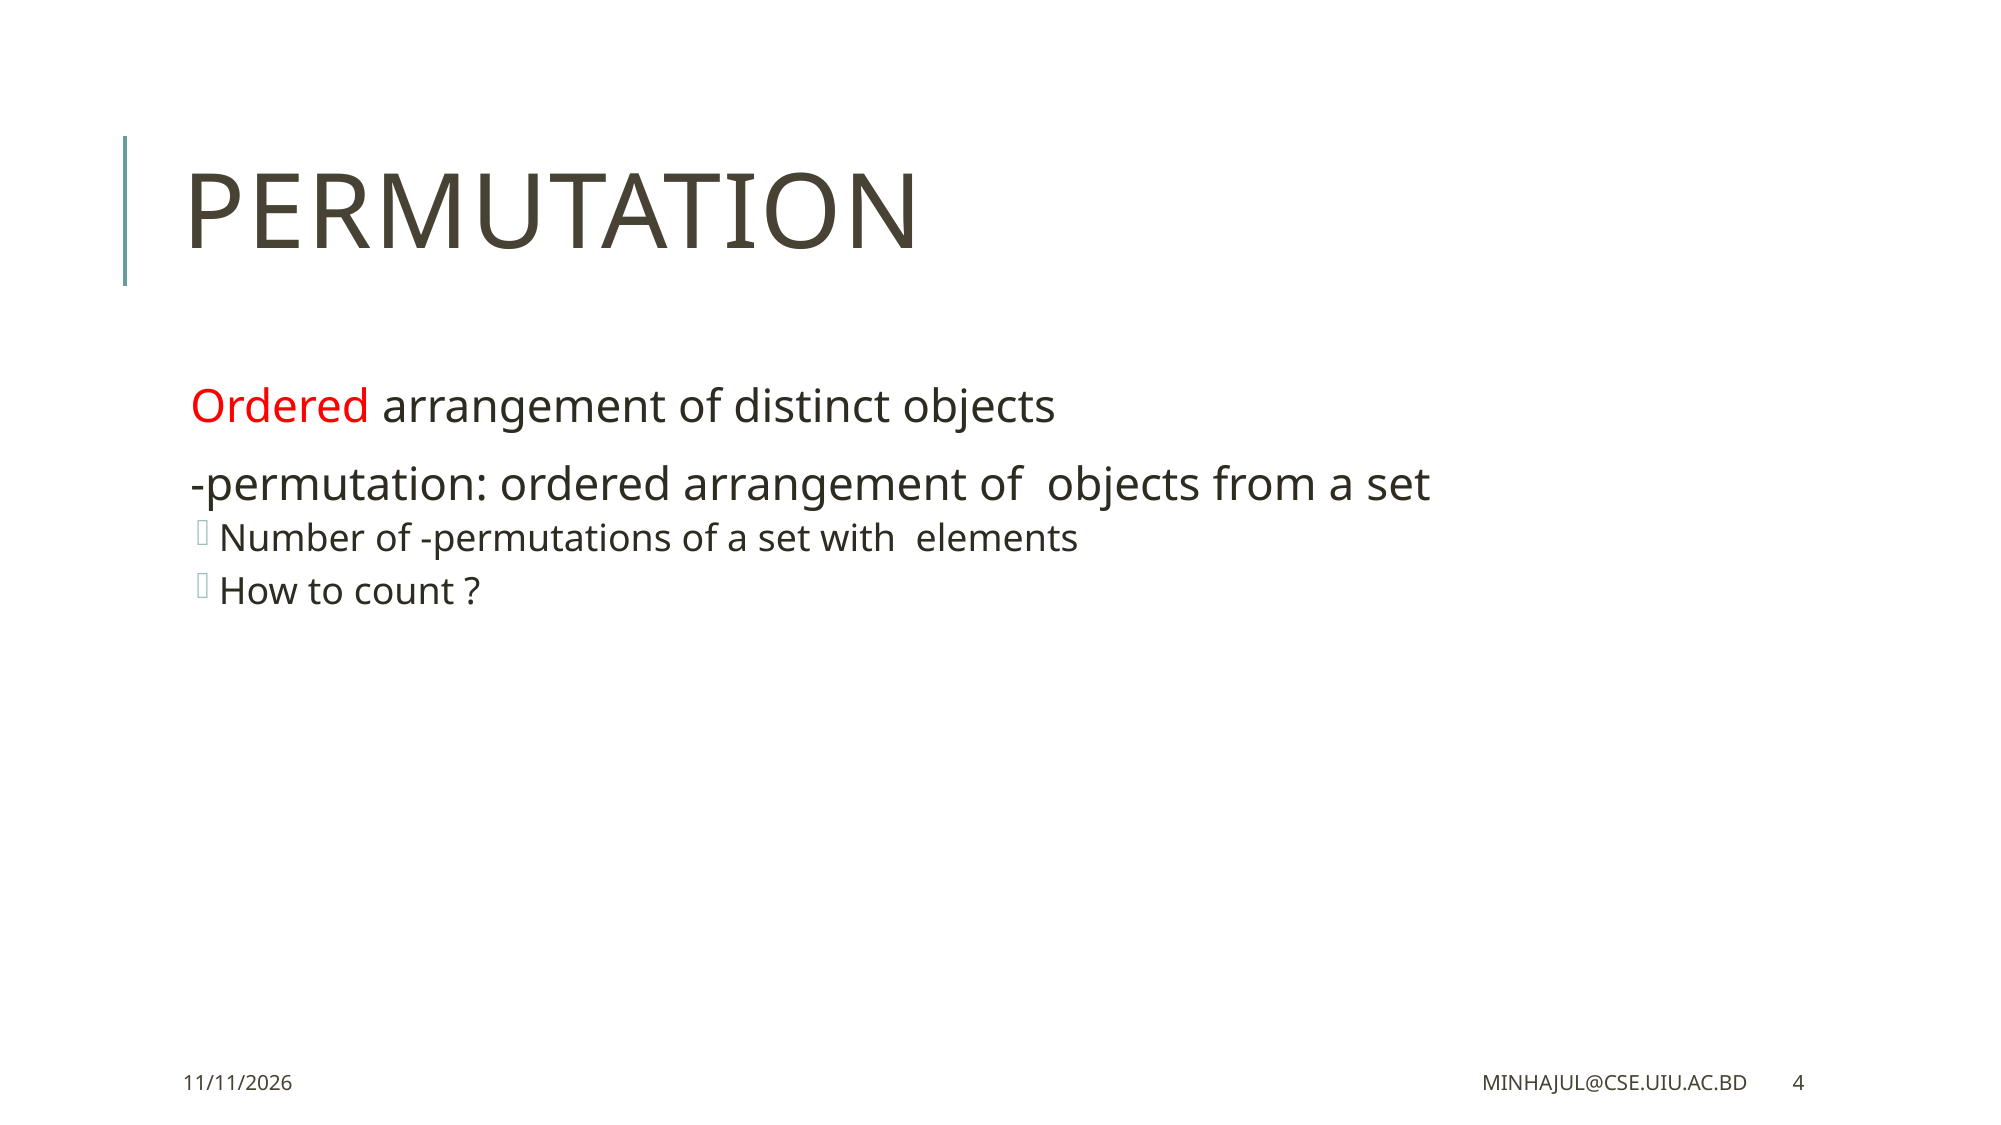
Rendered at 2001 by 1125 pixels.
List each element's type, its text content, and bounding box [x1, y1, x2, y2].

slide_number 4 [1777, 1061, 1938, 1107]
title Permutation [168, 96, 1763, 342]
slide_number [168, 1061, 522, 1107]
footer minhajul@cse.uiu.ac.bd [794, 1061, 1763, 1107]
